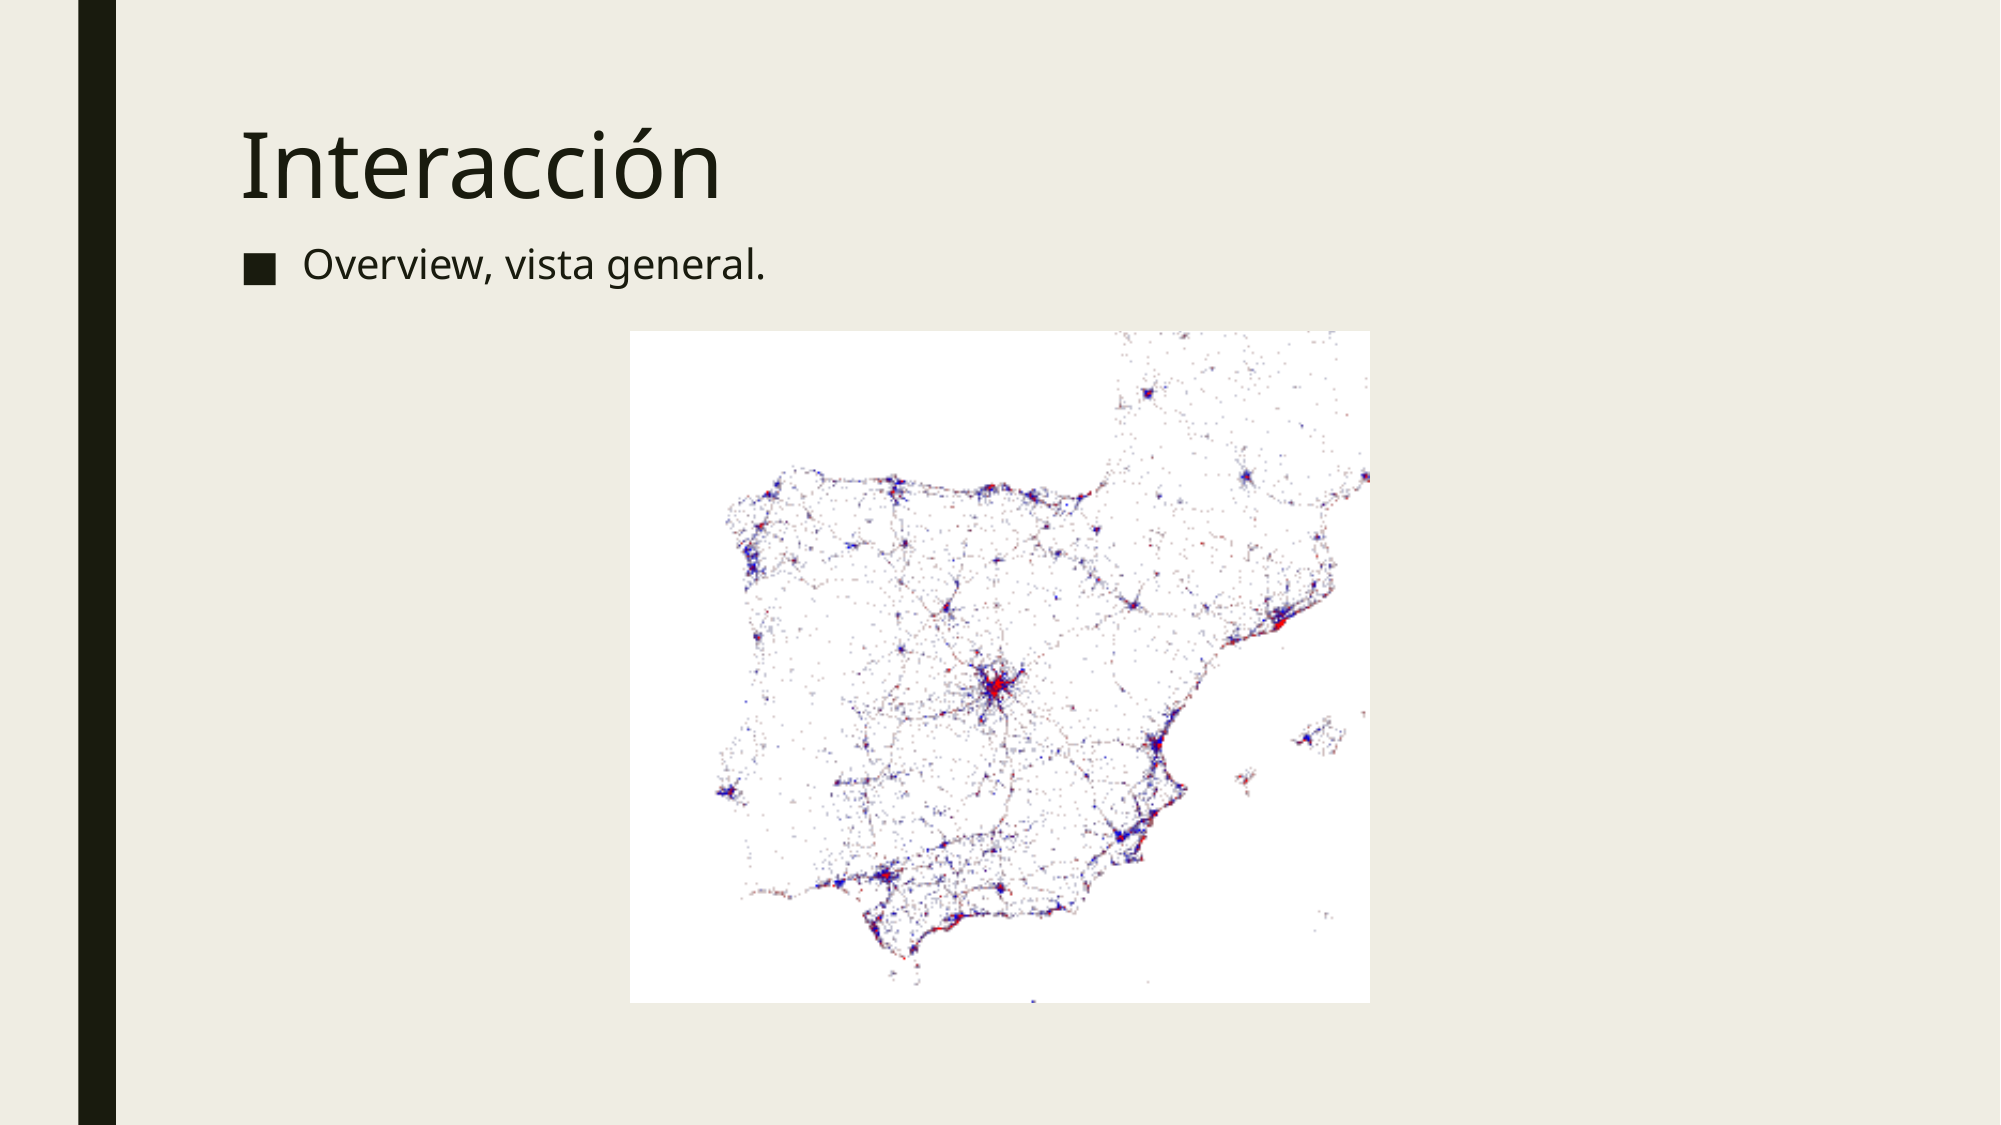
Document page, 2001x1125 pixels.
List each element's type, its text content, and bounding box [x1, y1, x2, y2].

picture [630, 331, 1370, 1003]
list Overview, vista general. [225, 234, 1800, 963]
title Interacción [225, 112, 1800, 234]
